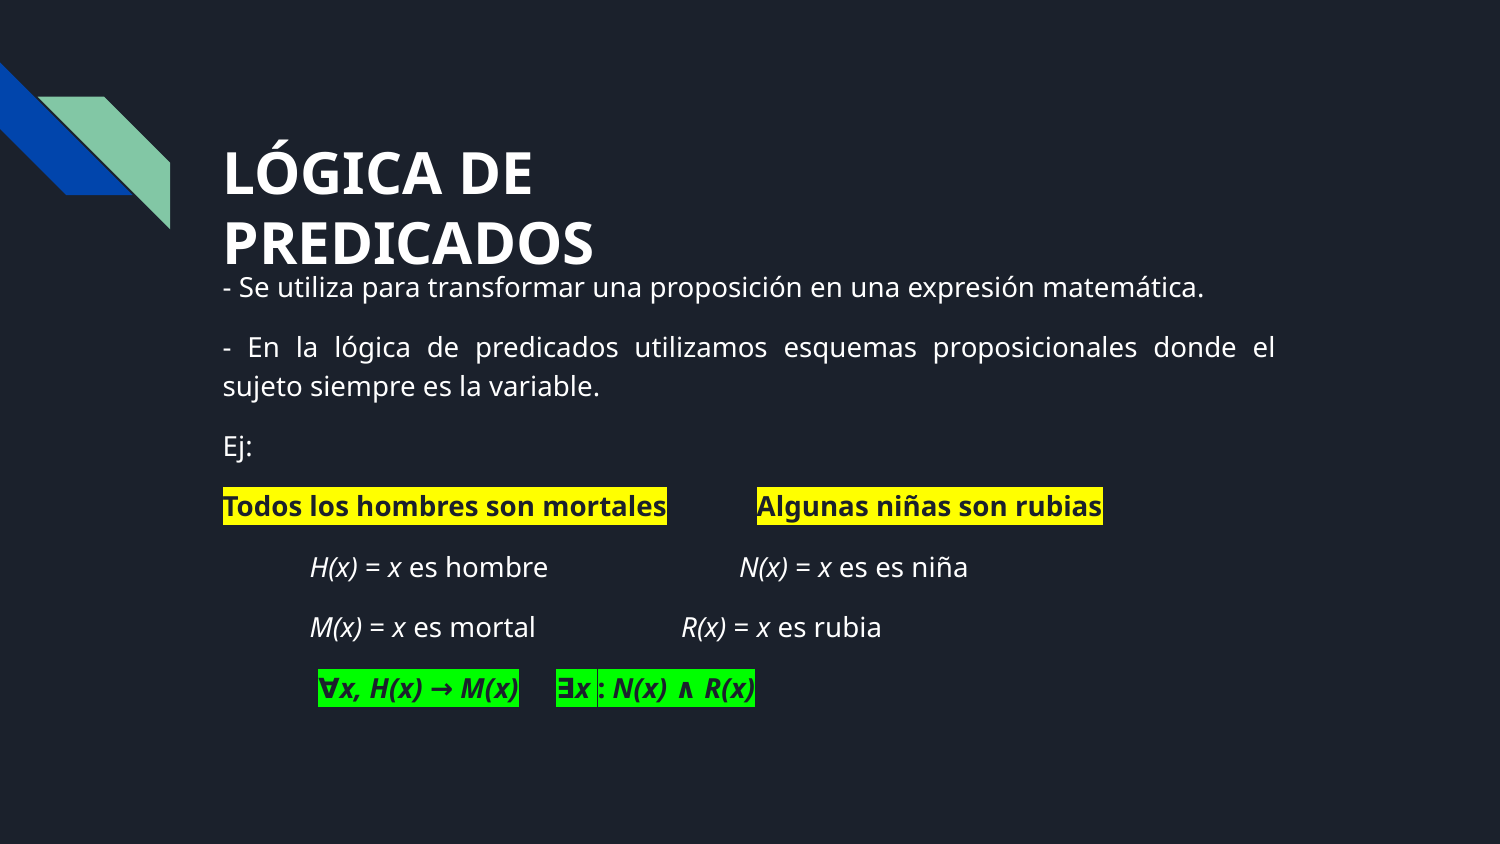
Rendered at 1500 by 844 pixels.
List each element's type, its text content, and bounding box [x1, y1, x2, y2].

title LÓGICA DE PREDICADOS [207, 121, 897, 213]
list - Se utiliza para transformar una proposición en una expresión matemática. - En la lógica de predicados utilizamos esquemas proposicionales donde el sujeto siempre es la variable. Ej: Todos los hombres son mortales Algunas niñas son rubias H(x) = x es hombre N(x) = x es es niña M(x) = x es mortal R(x) = x es rubia ∀x, H(x) → M(x) ∃x : N(x) ∧ R(x) [207, 245, 1293, 723]
